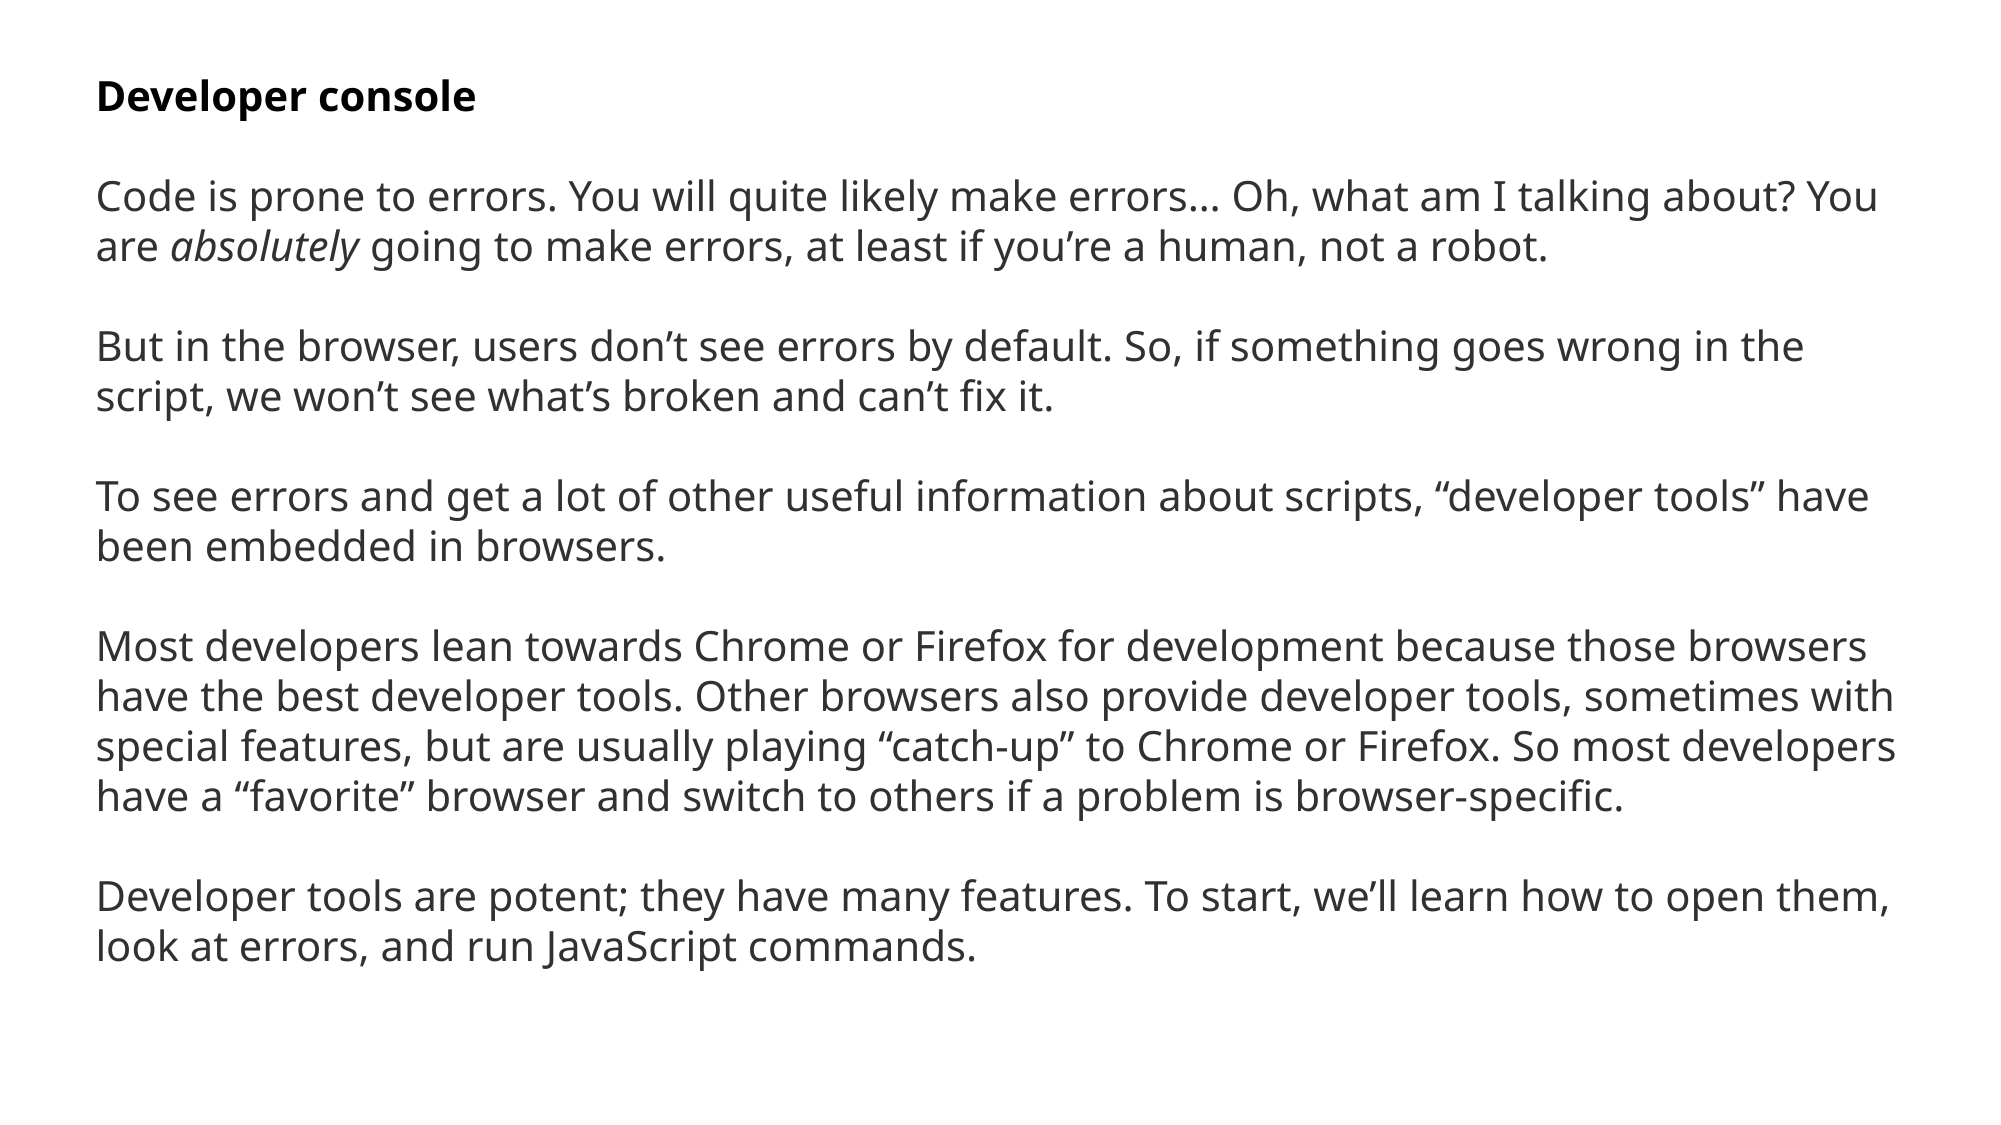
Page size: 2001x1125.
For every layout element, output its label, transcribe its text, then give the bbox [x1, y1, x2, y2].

text_box Developer console Code is prone to errors. You will quite likely make errors… Oh, what am I talking about? You are absolutely going to make errors, at least if you’re a human, not a robot. But in the browser, users don’t see errors by default. So, if something goes wrong in the script, we won’t see what’s broken and can’t fix it. To see errors and get a lot of other useful information about scripts, “developer tools” have been embedded in browsers. Most developers lean towards Chrome or Firefox for development because those browsers have the best developer tools. Other browsers also provide developer tools, sometimes with special features, but are usually playing “catch-up” to Chrome or Firefox. So most developers have a “favorite” browser and switch to others if a problem is browser-specific. Developer tools are potent; they have many features. To start, we’ll learn how to open them, look at errors, and run JavaScript commands. [80, 62, 1930, 978]
